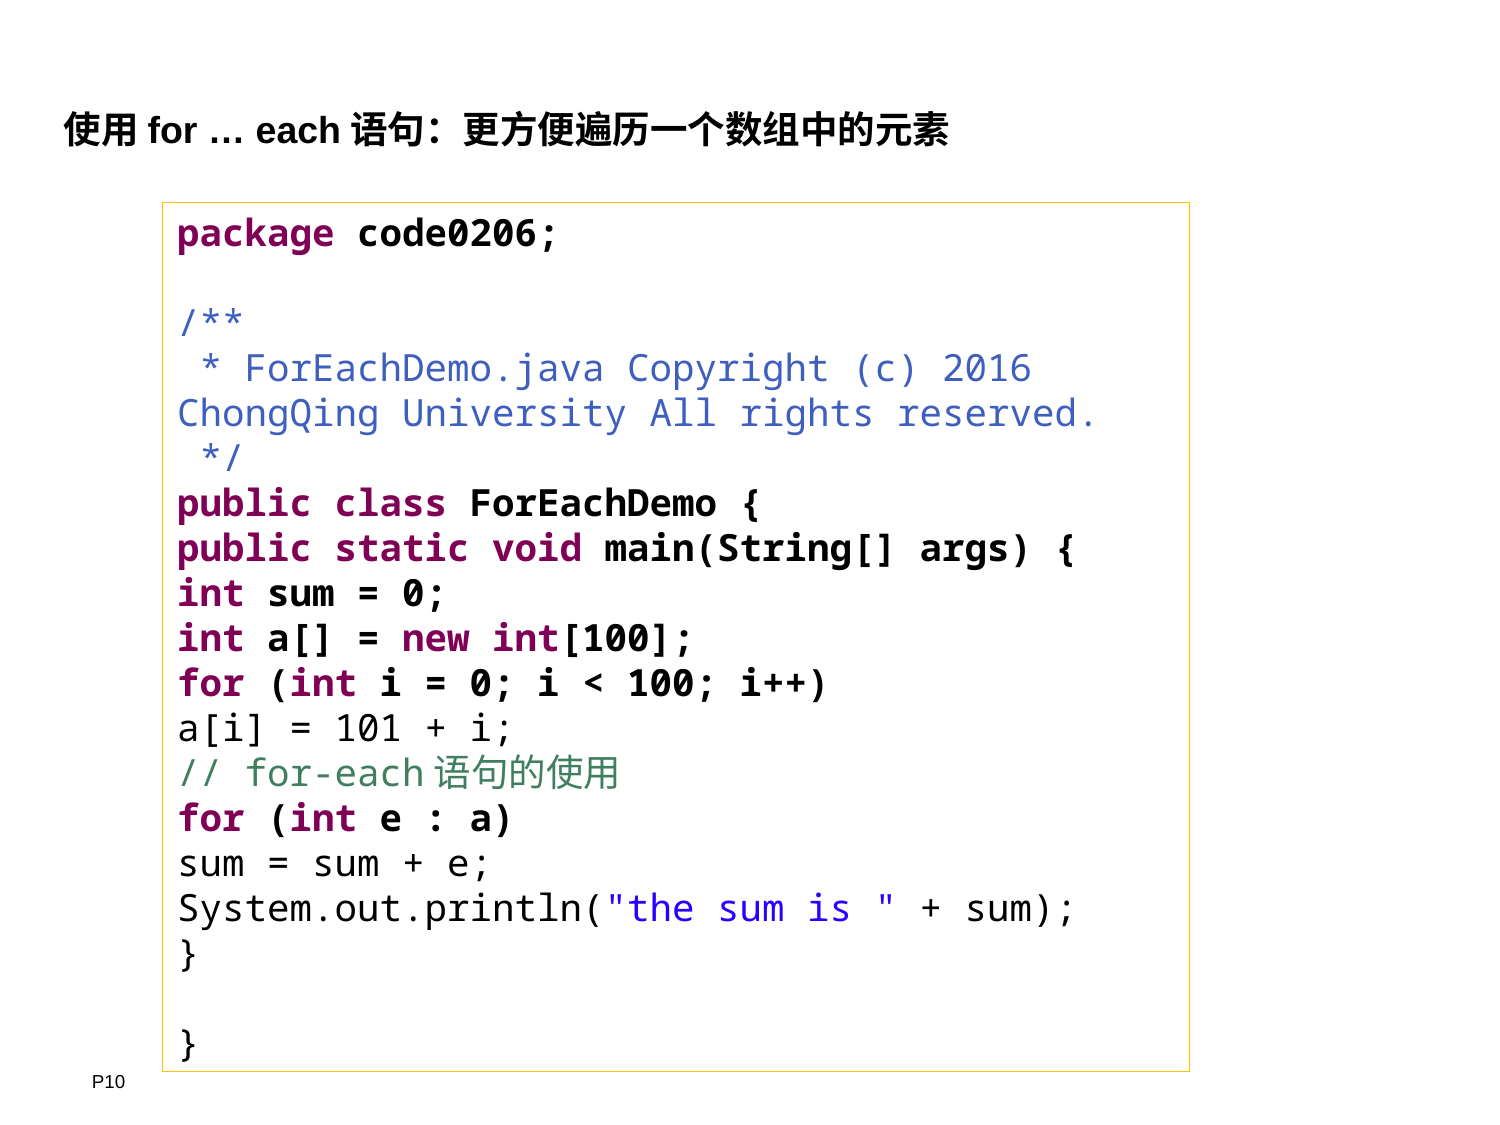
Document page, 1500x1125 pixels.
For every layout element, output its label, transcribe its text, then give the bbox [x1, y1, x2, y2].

text_box package code0206; /** * ForEachDemo.java Copyright (c) 2016 ChongQing University All rights reserved. */ public class ForEachDemo { public static void main(String[] args) { int sum = 0; int a[] = new int[100]; for (int i = 0; i < 100; i++) a[i] = 101 + i; // for-each语句的使用 for (int e : a) sum = sum + e; System.out.println("the sum is " + sum); } } [162, 202, 1190, 1072]
text_box 使用for … each语句：更方便遍历一个数组中的元素 [48, 89, 965, 159]
slide_number P10 [76, 1058, 243, 1103]
